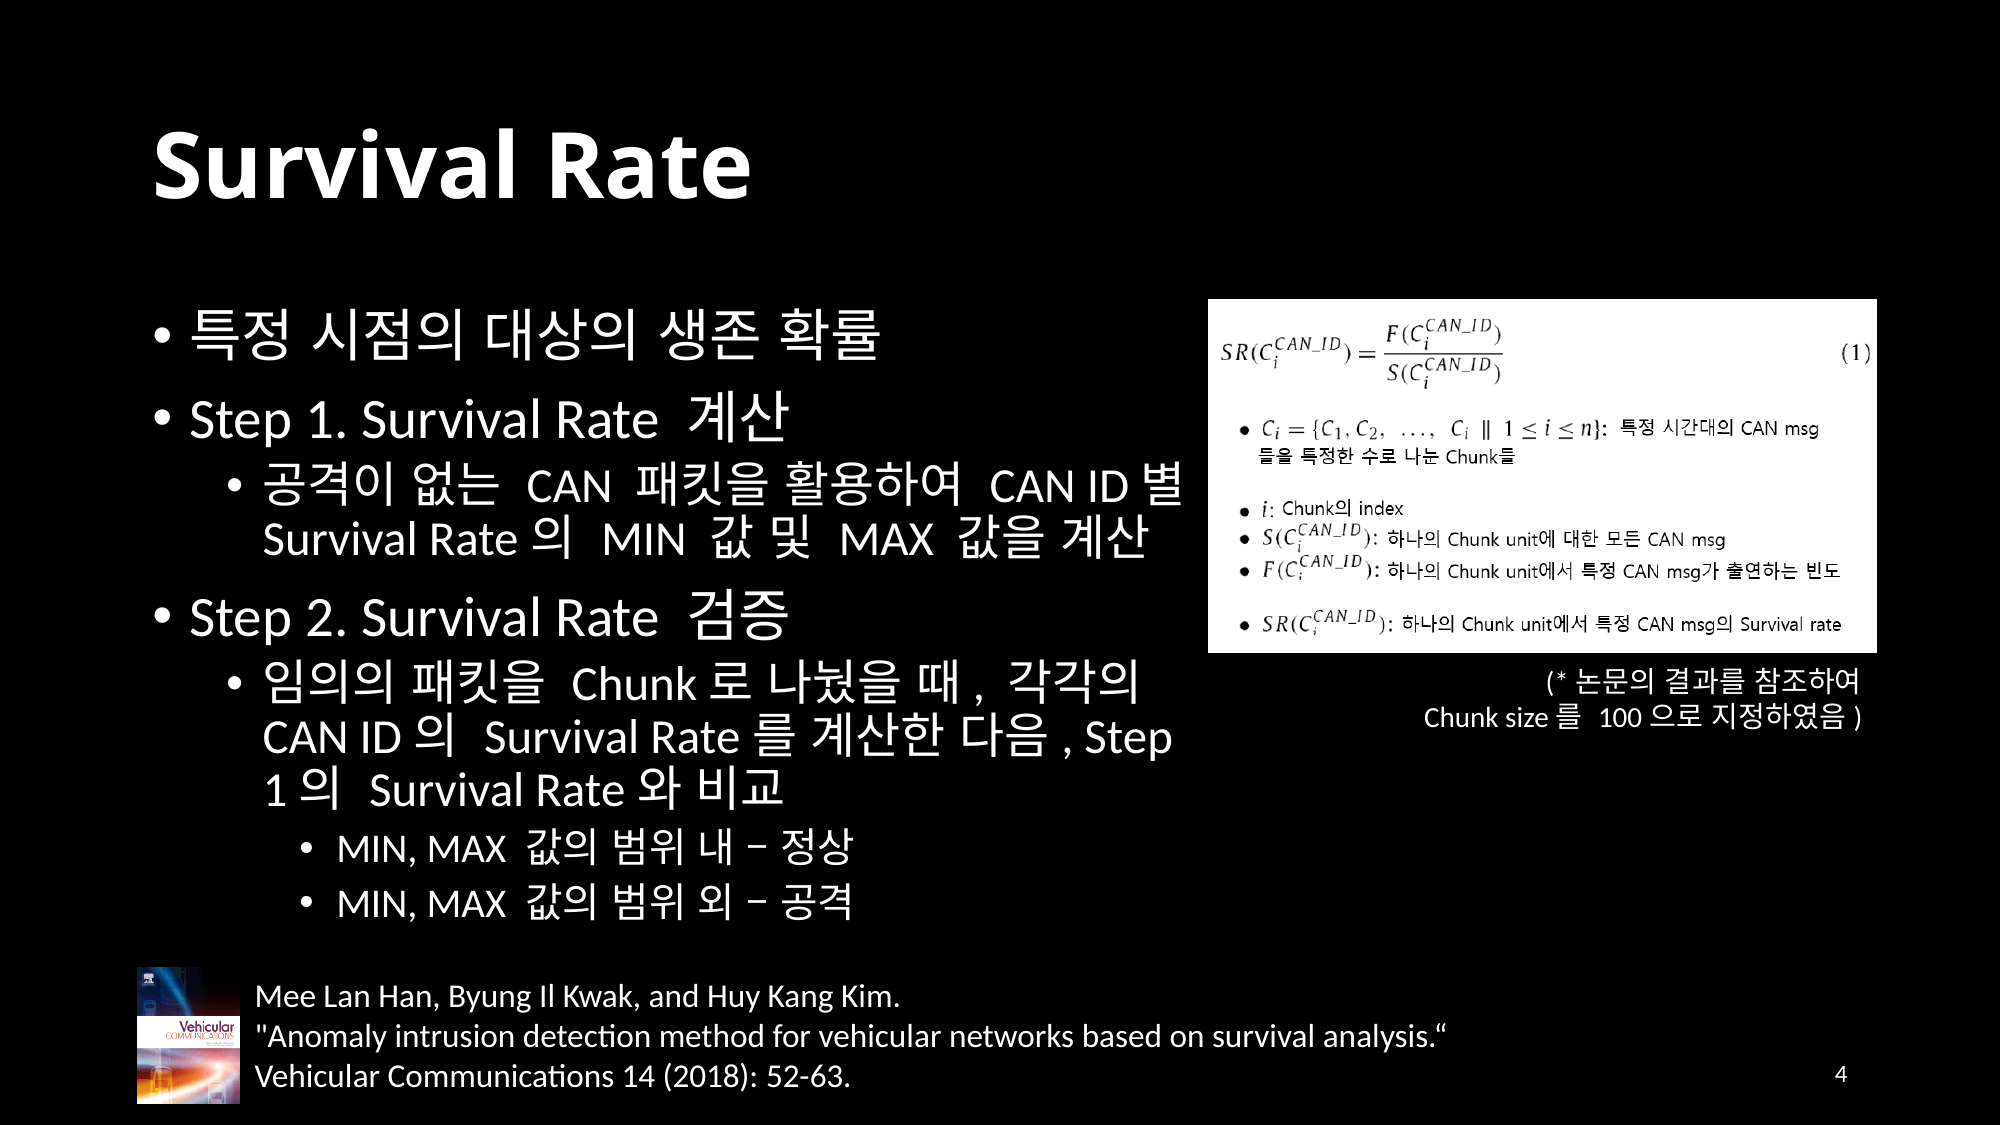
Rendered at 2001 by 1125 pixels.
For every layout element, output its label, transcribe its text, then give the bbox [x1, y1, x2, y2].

slide_number 4 [1412, 1042, 1863, 1103]
text_box Mee Lan Han, Byung Il Kwak, and Huy Kang Kim. "Anomaly intrusion detection method for vehicular networks based on survival analysis.“ Vehicular Communications 14 (2018): 52-63. [240, 967, 1746, 1102]
title Survival Rate [137, 59, 1863, 278]
picture [137, 967, 240, 1104]
list 특정 시점의 대상의 생존 확률 Step 1. Survival Rate 계산 공격이 없는 CAN 패킷을 활용하여 CAN ID별 Survival Rate의 MIN 값 및 MAX 값을 계산 Step 2. Survival Rate 검증 임의의 패킷을 Chunk로 나눴을 때, 각각의 CAN ID의 Survival Rate를 계산한 다음, Step 1의 Survival Rate와 비교 MIN, MAX 값의 범위 내 – 정상 MIN, MAX 값의 범위 외 – 공격 [137, 299, 1209, 967]
picture [1208, 299, 1877, 653]
text_box (*논문의 결과를 참조하여 Chunk size를 100으로 지정하였음) [1208, 656, 1877, 741]
